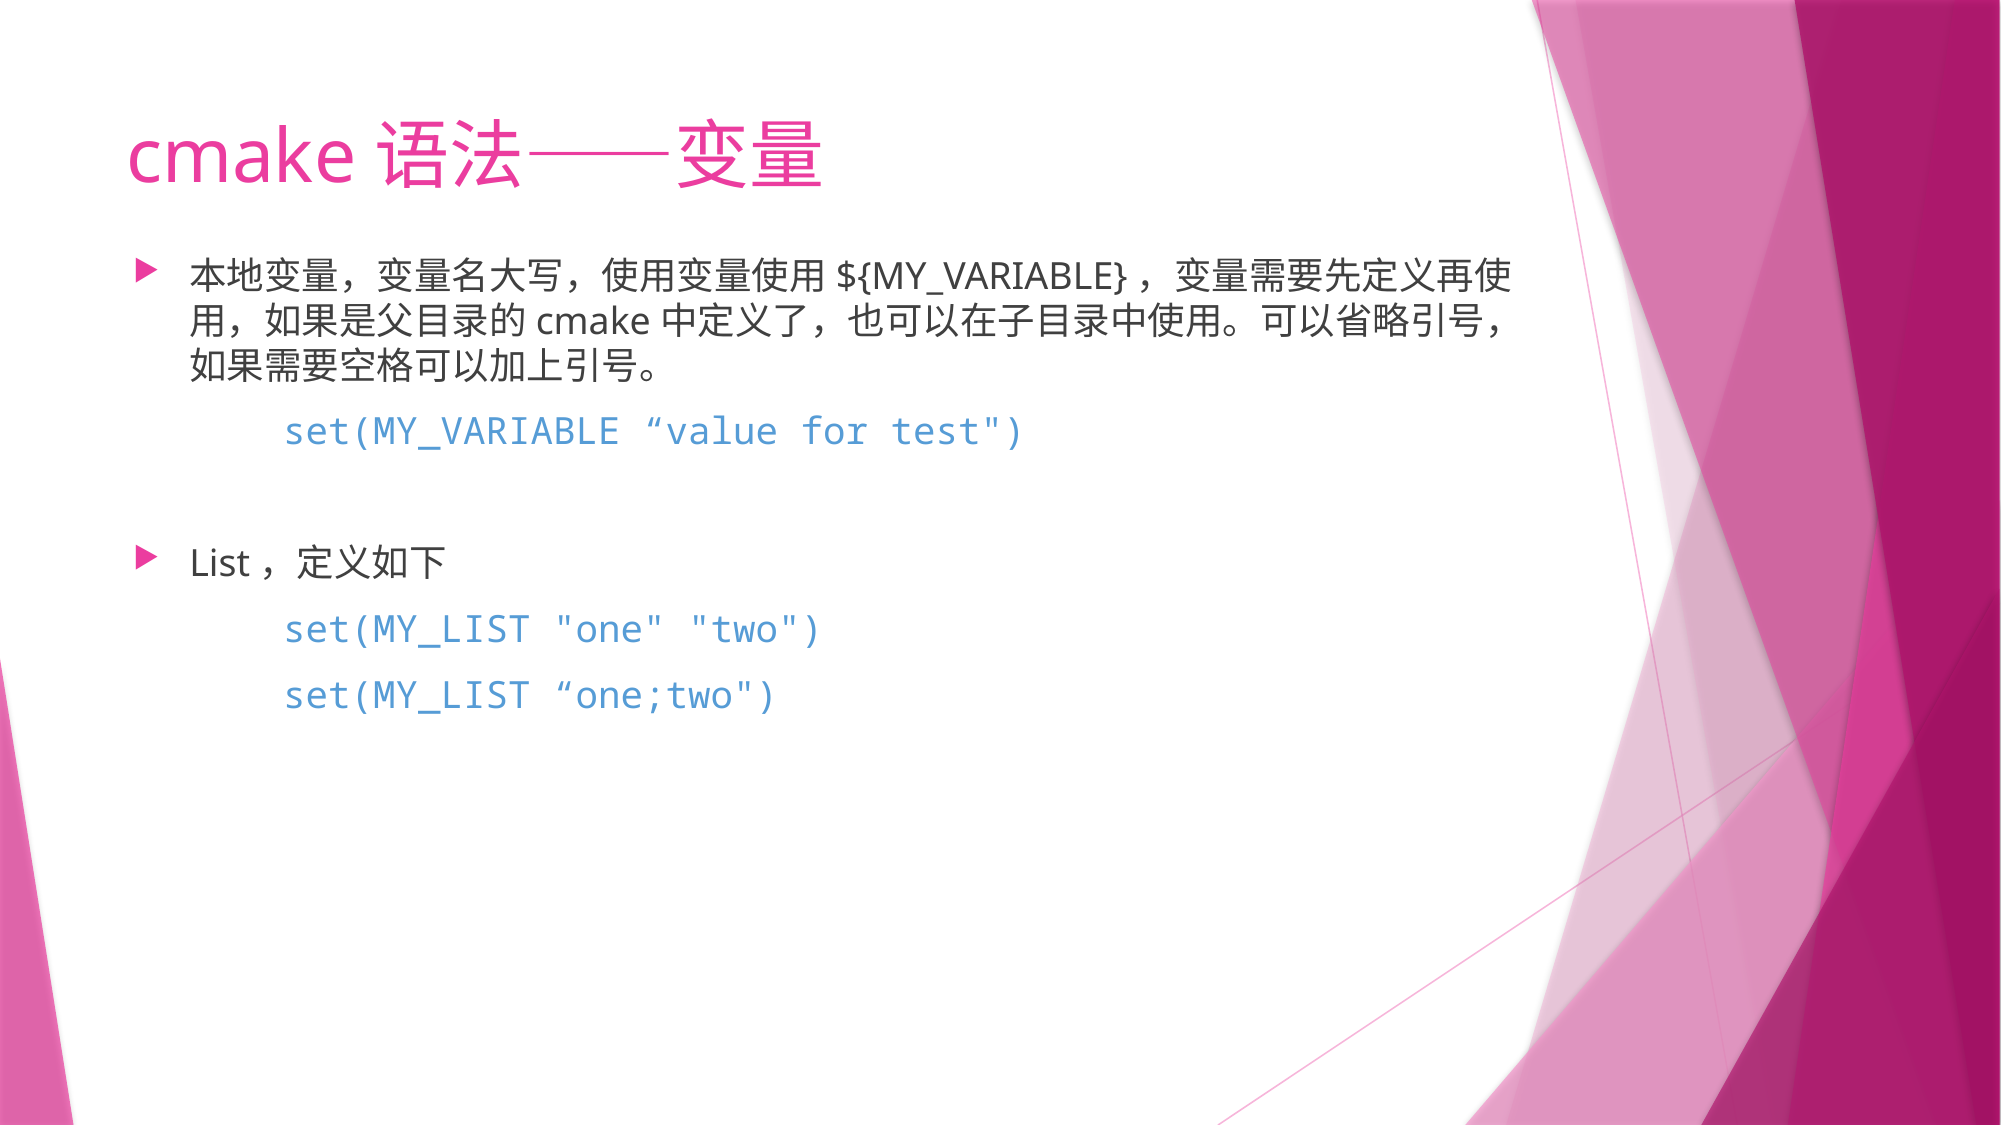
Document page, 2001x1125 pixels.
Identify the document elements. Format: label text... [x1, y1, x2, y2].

list 本地变量，变量名大写，使用变量使用${MY_VARIABLE}，变量需要先定义再使用，如果是父目录的cmake中定义了，也可以在子目录中使用。可以省略引号，如果需要空格可以加上引号。 set(MY_VARIABLE “value for test") List，定义如下 set(MY_LIST "one" "two") set(MY_LIST “one;two") [118, 244, 1529, 881]
title cmake语法——变量 [111, 99, 1522, 317]
